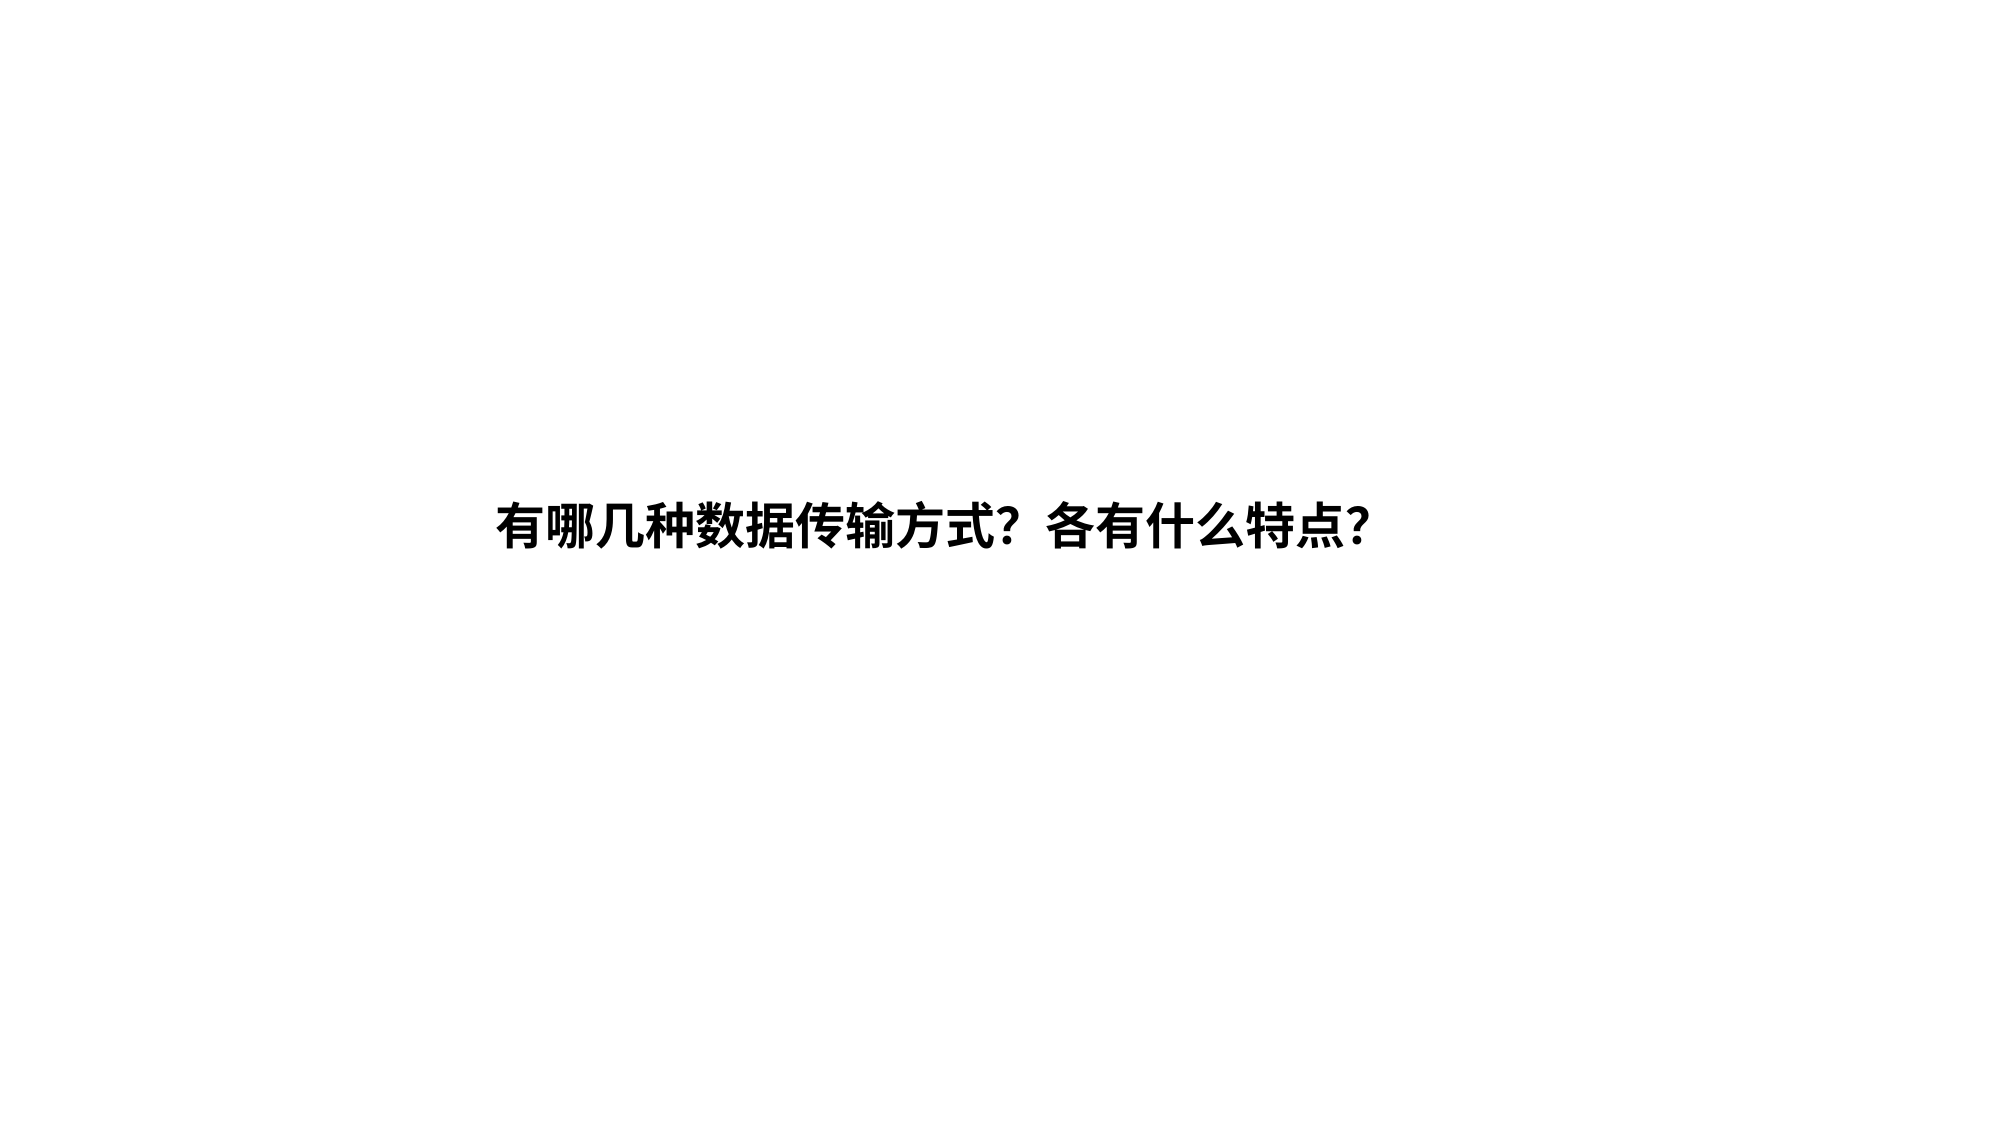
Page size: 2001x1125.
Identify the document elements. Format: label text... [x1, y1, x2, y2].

text_box 有哪几种数据传输方式？各有什么特点？ [480, 486, 1529, 562]
